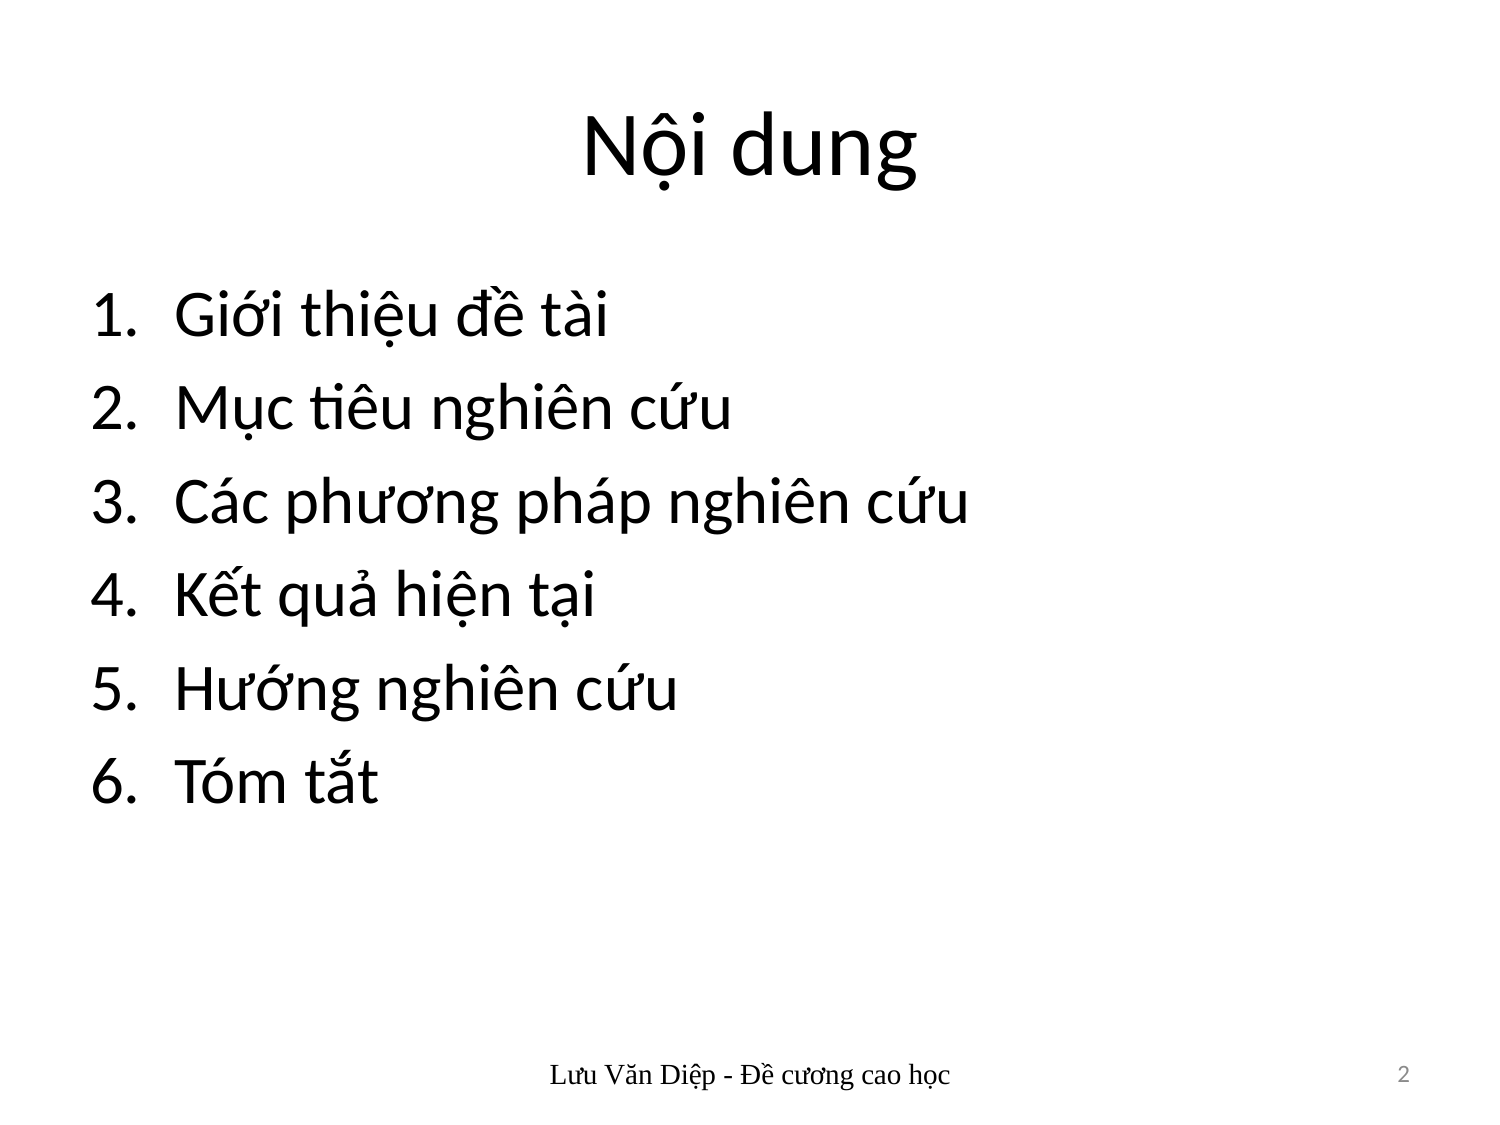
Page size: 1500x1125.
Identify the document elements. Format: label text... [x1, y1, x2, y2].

slide_number 2 [1074, 1042, 1425, 1103]
list Giới thiệu đề tài Mục tiêu nghiên cứu Các phương pháp nghiên cứu Kết quả hiện tại Hướng nghiên cứu Tóm tắt [75, 262, 1425, 1005]
title Nội dung [75, 45, 1425, 233]
footer Lưu Văn Diệp - Đề cương cao học [512, 1042, 988, 1103]
